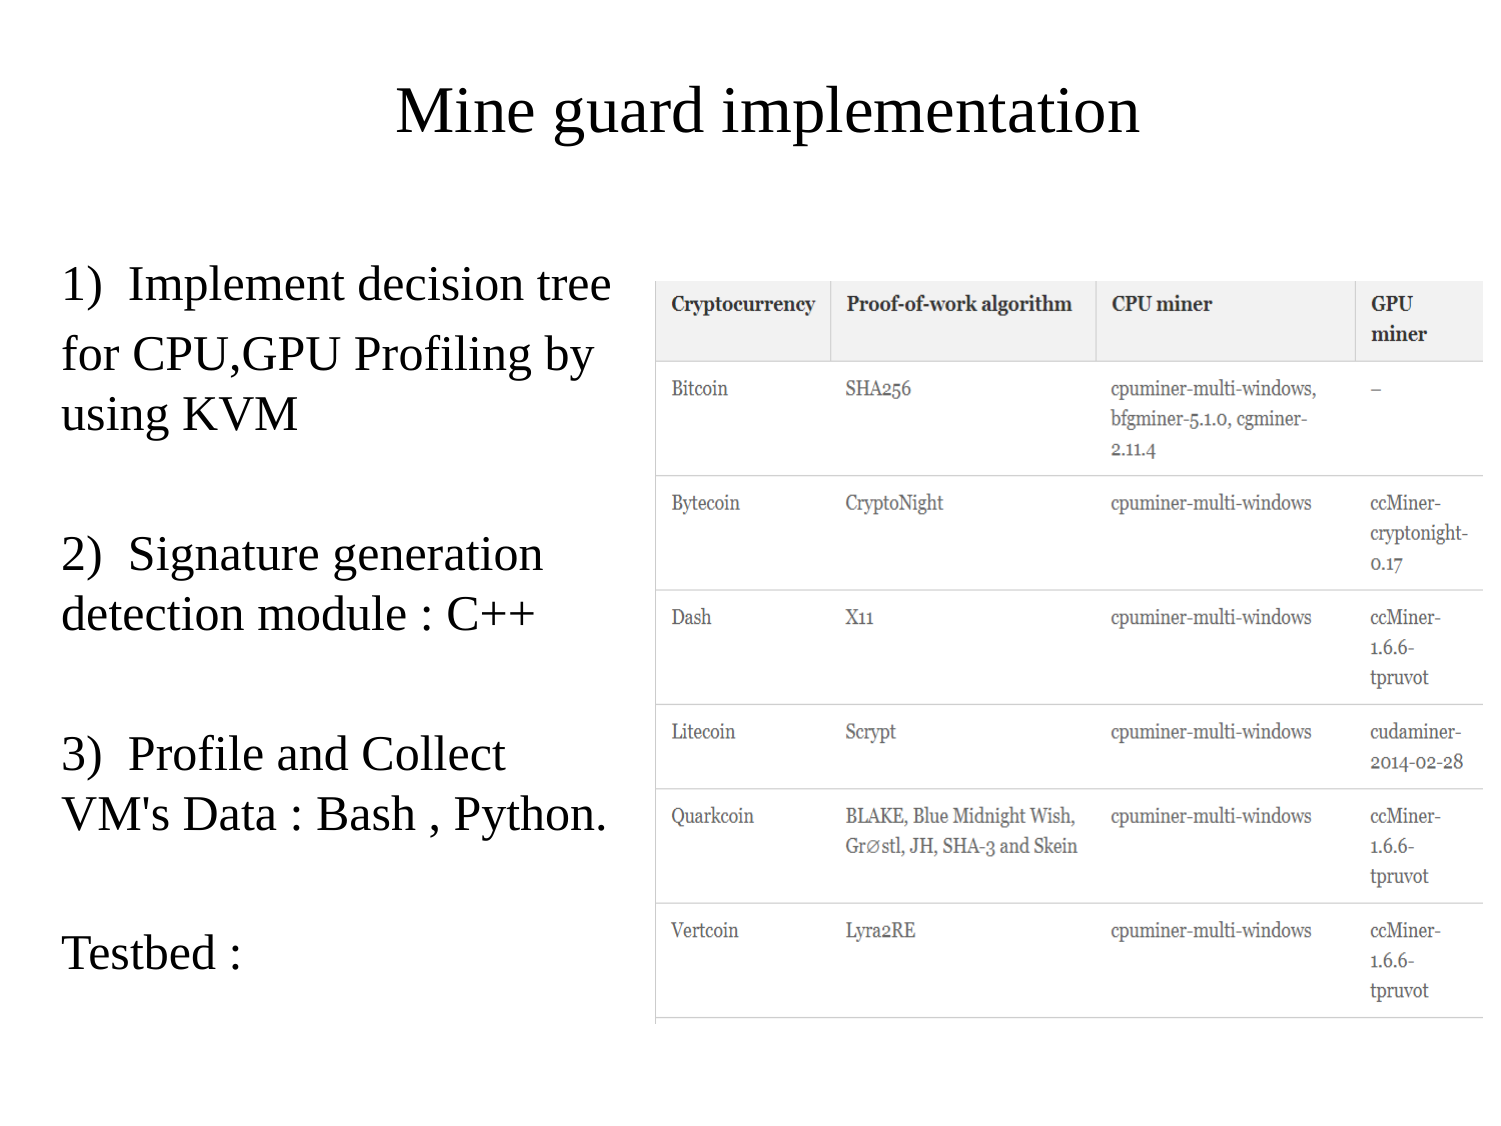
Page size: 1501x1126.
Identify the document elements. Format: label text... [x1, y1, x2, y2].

title Mine guard implementation [111, 36, 1426, 176]
picture [654, 280, 1483, 1024]
list 1) Implement decision tree for CPU,GPU Profiling by using KVM 2) Signature generation detection module : C++ 3) Profile and Collect VM's Data : Bash , Python. Testbed : [45, 172, 644, 280]
